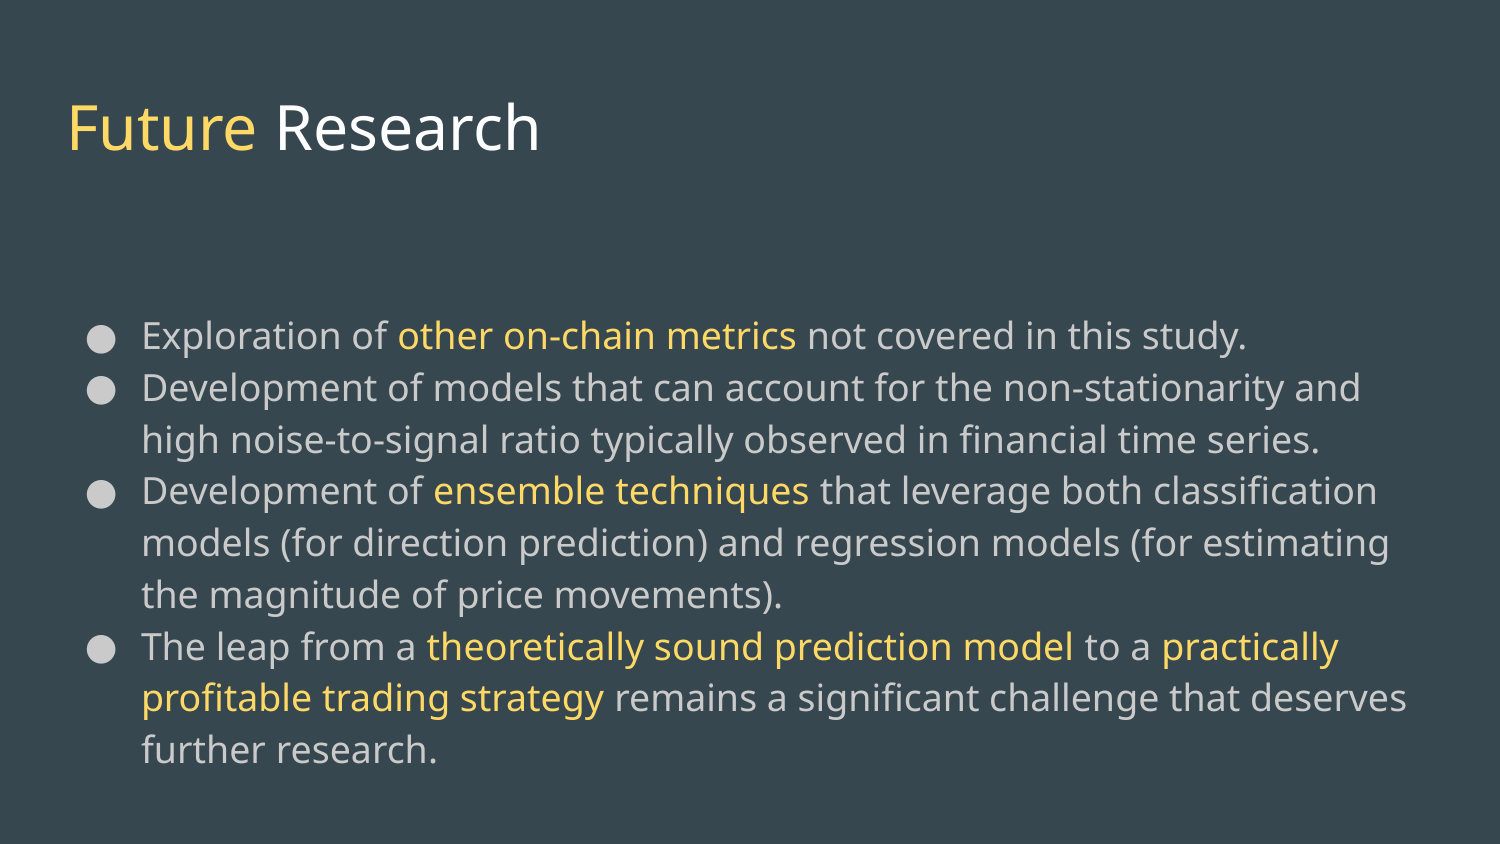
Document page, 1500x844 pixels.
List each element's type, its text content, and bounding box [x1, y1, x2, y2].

title Future Research [51, 72, 1449, 272]
list Exploration of other on-chain metrics not covered in this study. Development of models that can account for the non-stationarity and high noise-to-signal ratio typically observed in financial time series. Development of ensemble techniques that leverage both classification models (for direction prediction) and regression models (for estimating the magnitude of price movements). The leap from a theoretically sound prediction model to a practically profitable trading strategy remains a significant challenge that deserves further research. [51, 290, 1449, 750]
